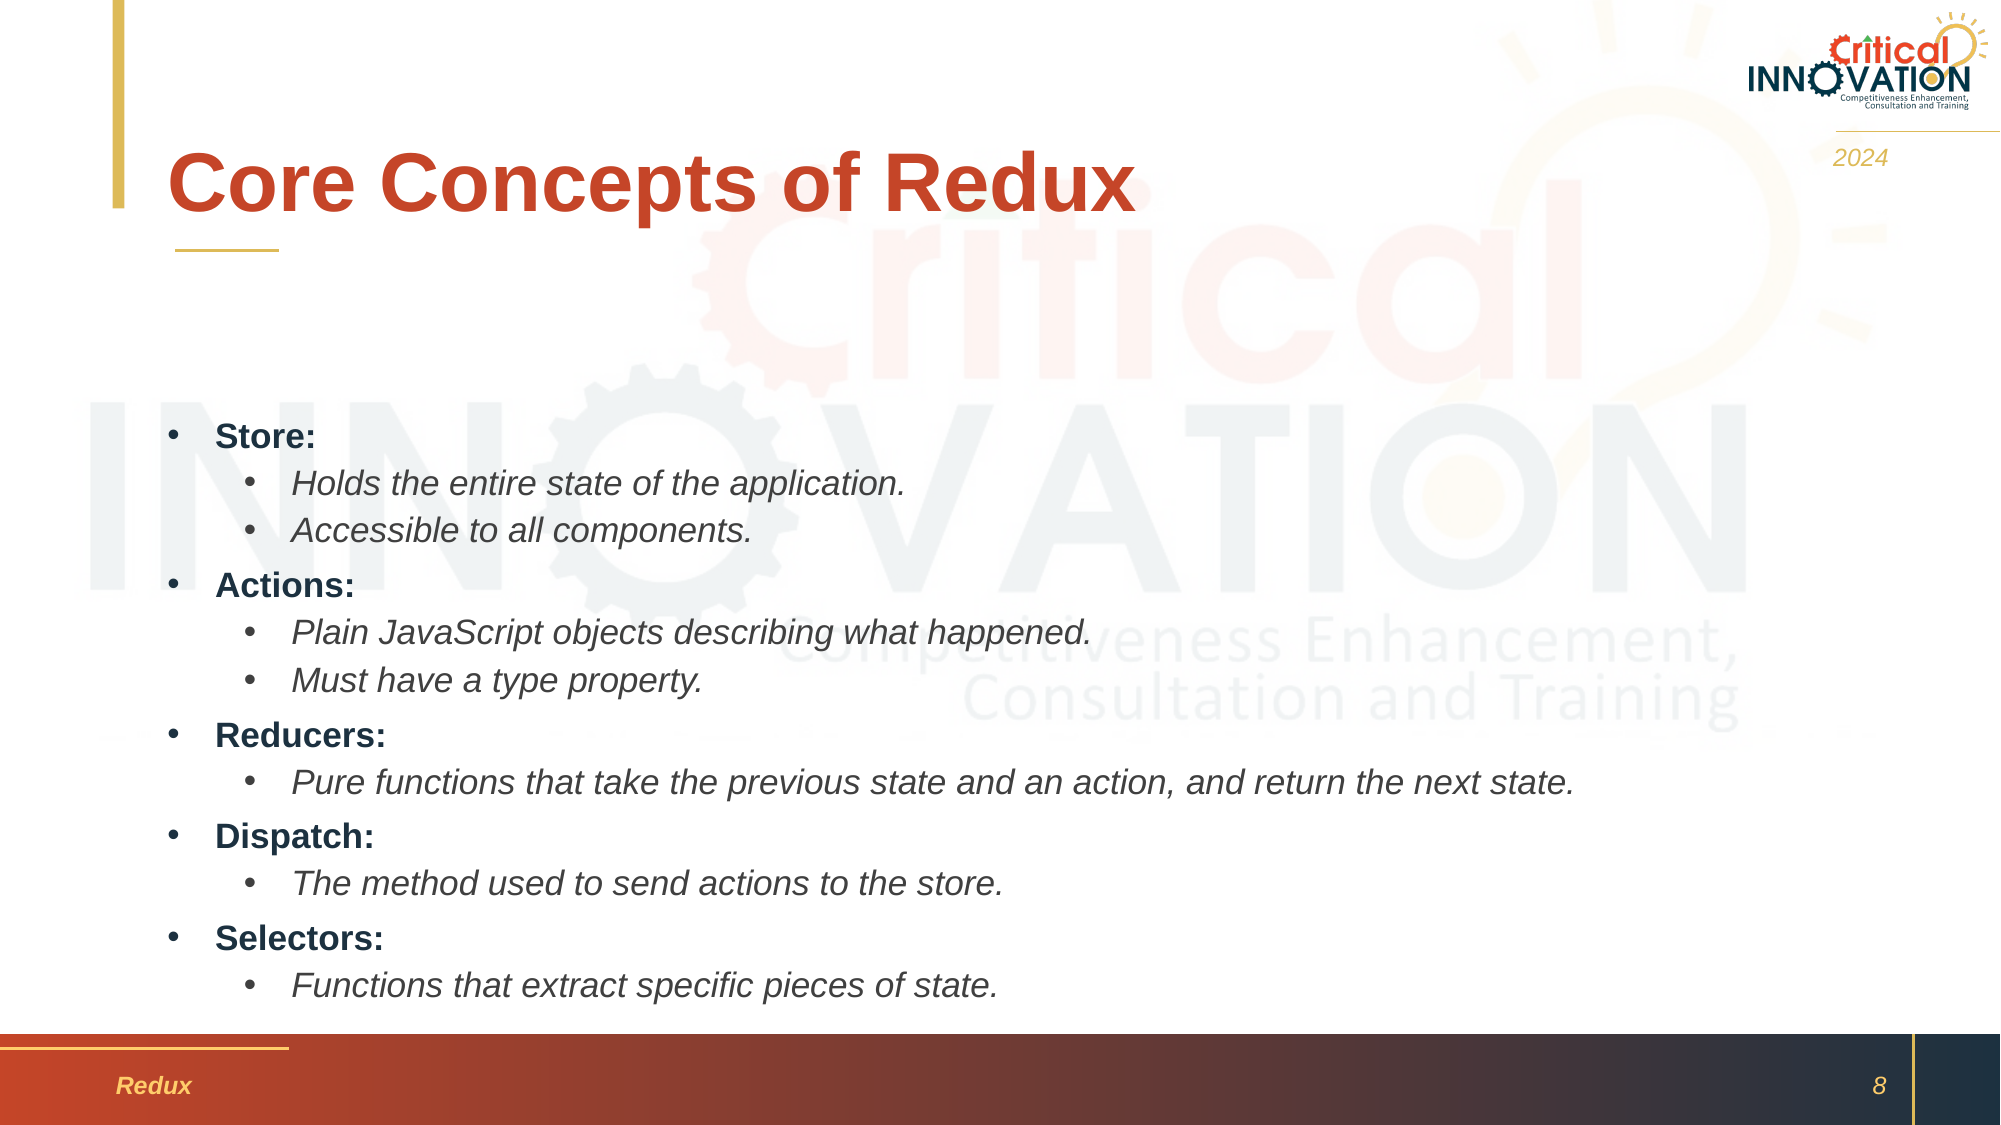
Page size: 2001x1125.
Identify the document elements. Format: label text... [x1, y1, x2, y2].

list 2024 [1818, 137, 1919, 192]
picture [1749, 12, 1988, 110]
list Store: Holds the entire state of the application. Accessible to all components. Actions: Plain JavaScript objects describing what happened. Must have a type property. Reducers: Pure functions that take the previous state and an action, and return the next state. Dispatch: The method used to send actions to the store. Selectors: Functions that extract specific pieces of state. [152, 405, 1878, 1019]
title Core Concepts of Redux [152, 75, 1789, 293]
slide_number 8 [1451, 1054, 1902, 1115]
footer Redux [100, 1054, 636, 1115]
